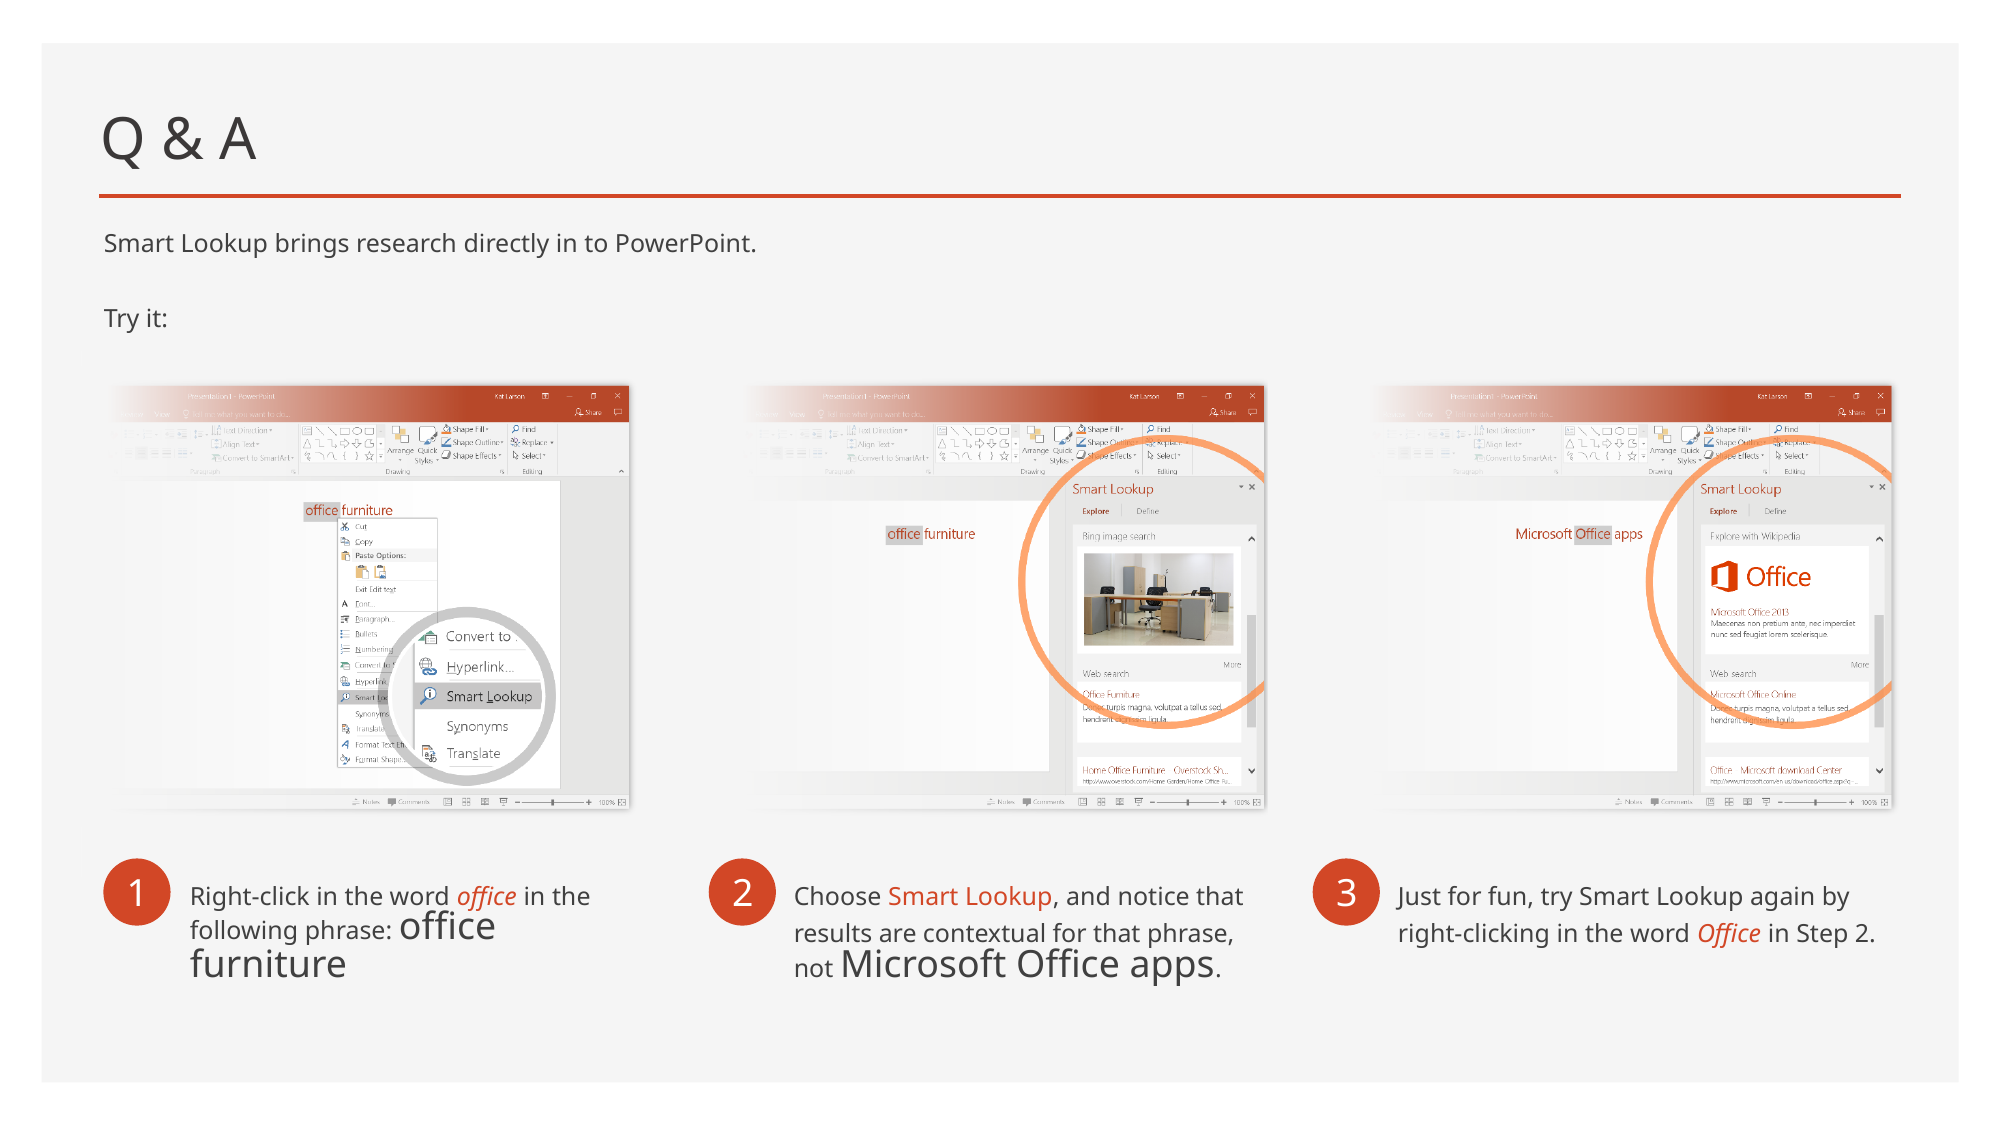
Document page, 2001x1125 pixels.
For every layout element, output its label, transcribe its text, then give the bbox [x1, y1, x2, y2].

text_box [91, 858, 184, 926]
text_box Just for fun, try Smart Lookup again by right-clicking in the word Office in Step 2. [1382, 877, 1893, 1086]
text_box Right-click in the word office in the following phrase: office furniture [174, 877, 654, 1079]
picture [81, 351, 1907, 877]
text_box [1300, 858, 1393, 926]
text_box Smart Lookup brings research directly in to PowerPoint. Try it: [88, 212, 1089, 351]
title Q & A [85, 73, 1214, 179]
text_box Choose Smart Lookup, and notice that results are contextual for that phrase, not Microsoft Office apps. [778, 877, 1289, 1083]
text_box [696, 858, 789, 926]
